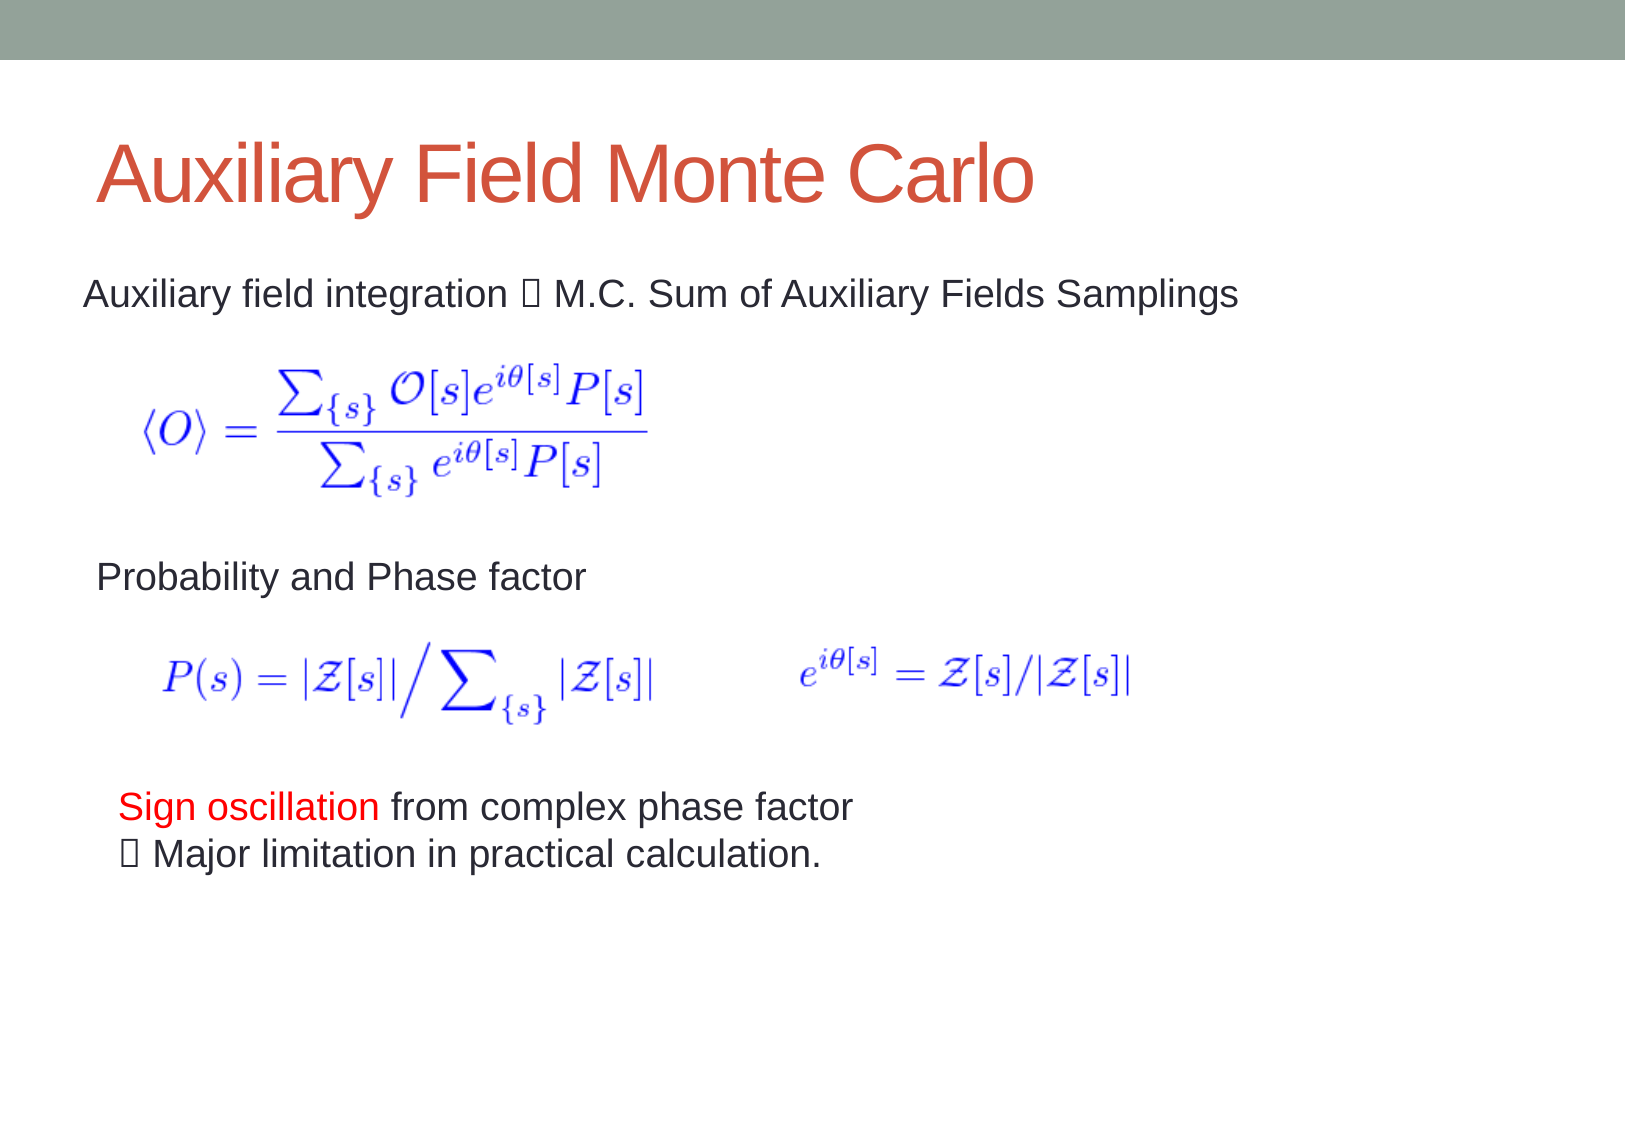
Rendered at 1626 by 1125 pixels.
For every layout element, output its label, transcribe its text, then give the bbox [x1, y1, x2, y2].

picture [141, 628, 684, 736]
picture [134, 348, 691, 513]
text_box Probability and Phase factor [81, 543, 860, 606]
picture [782, 628, 1160, 723]
title Auxiliary Field Monte Carlo [81, 87, 1544, 250]
text_box Auxiliary field integration  M.C. Sum of Auxiliary Fields Samplings [68, 261, 1470, 323]
text_box Sign oscillation from complex phase factor  Major limitation in practical calculation. [103, 774, 1360, 884]
